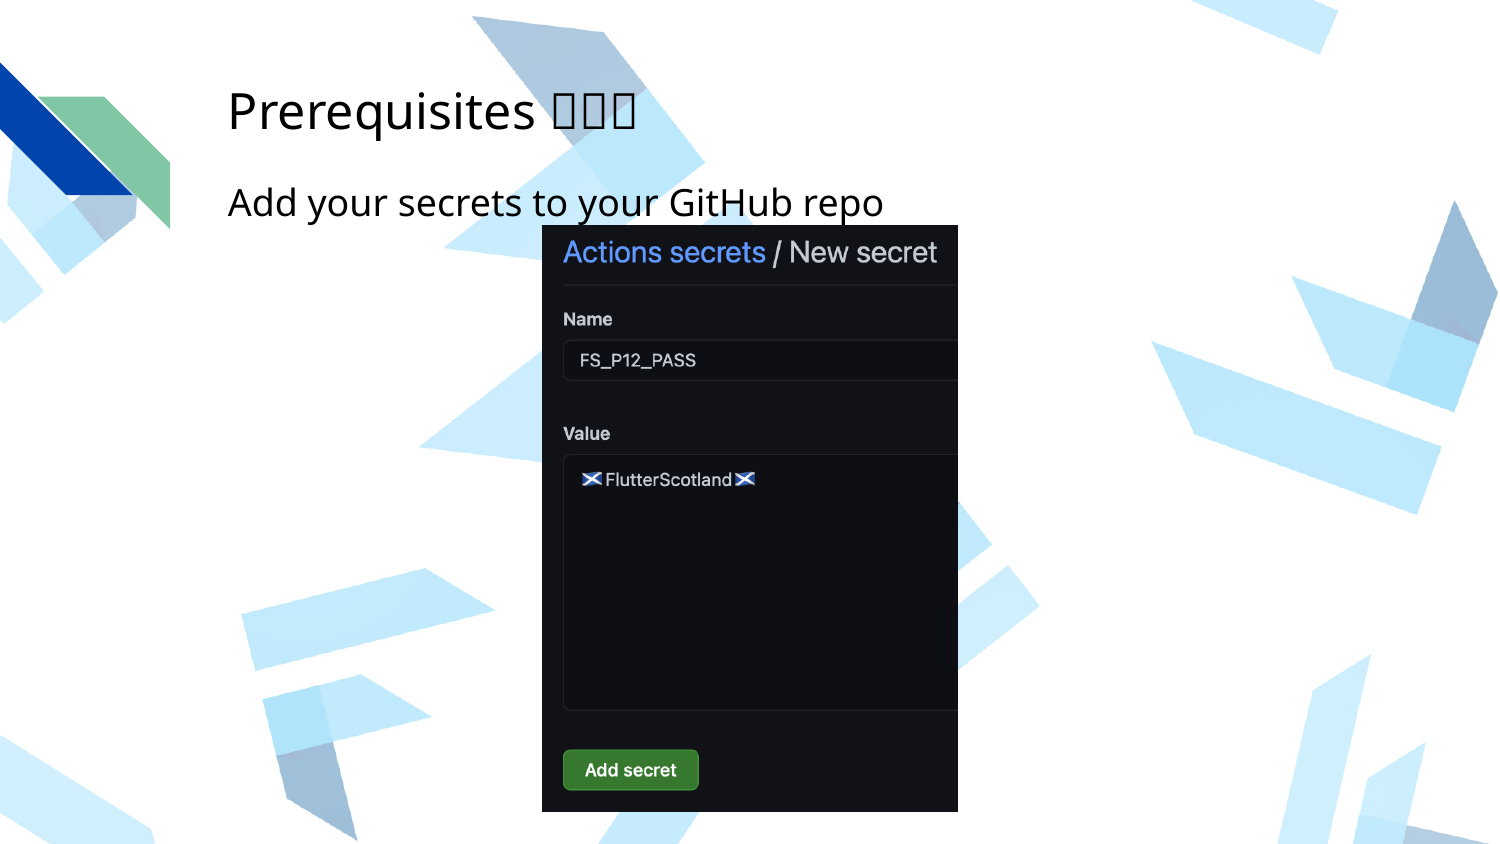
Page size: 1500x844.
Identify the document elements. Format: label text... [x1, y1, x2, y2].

list Add your secrets to your GitHub repo [212, 156, 1368, 635]
title Prerequisites 💪💪💪 [212, 64, 1368, 156]
picture [0, 0, 1500, 844]
